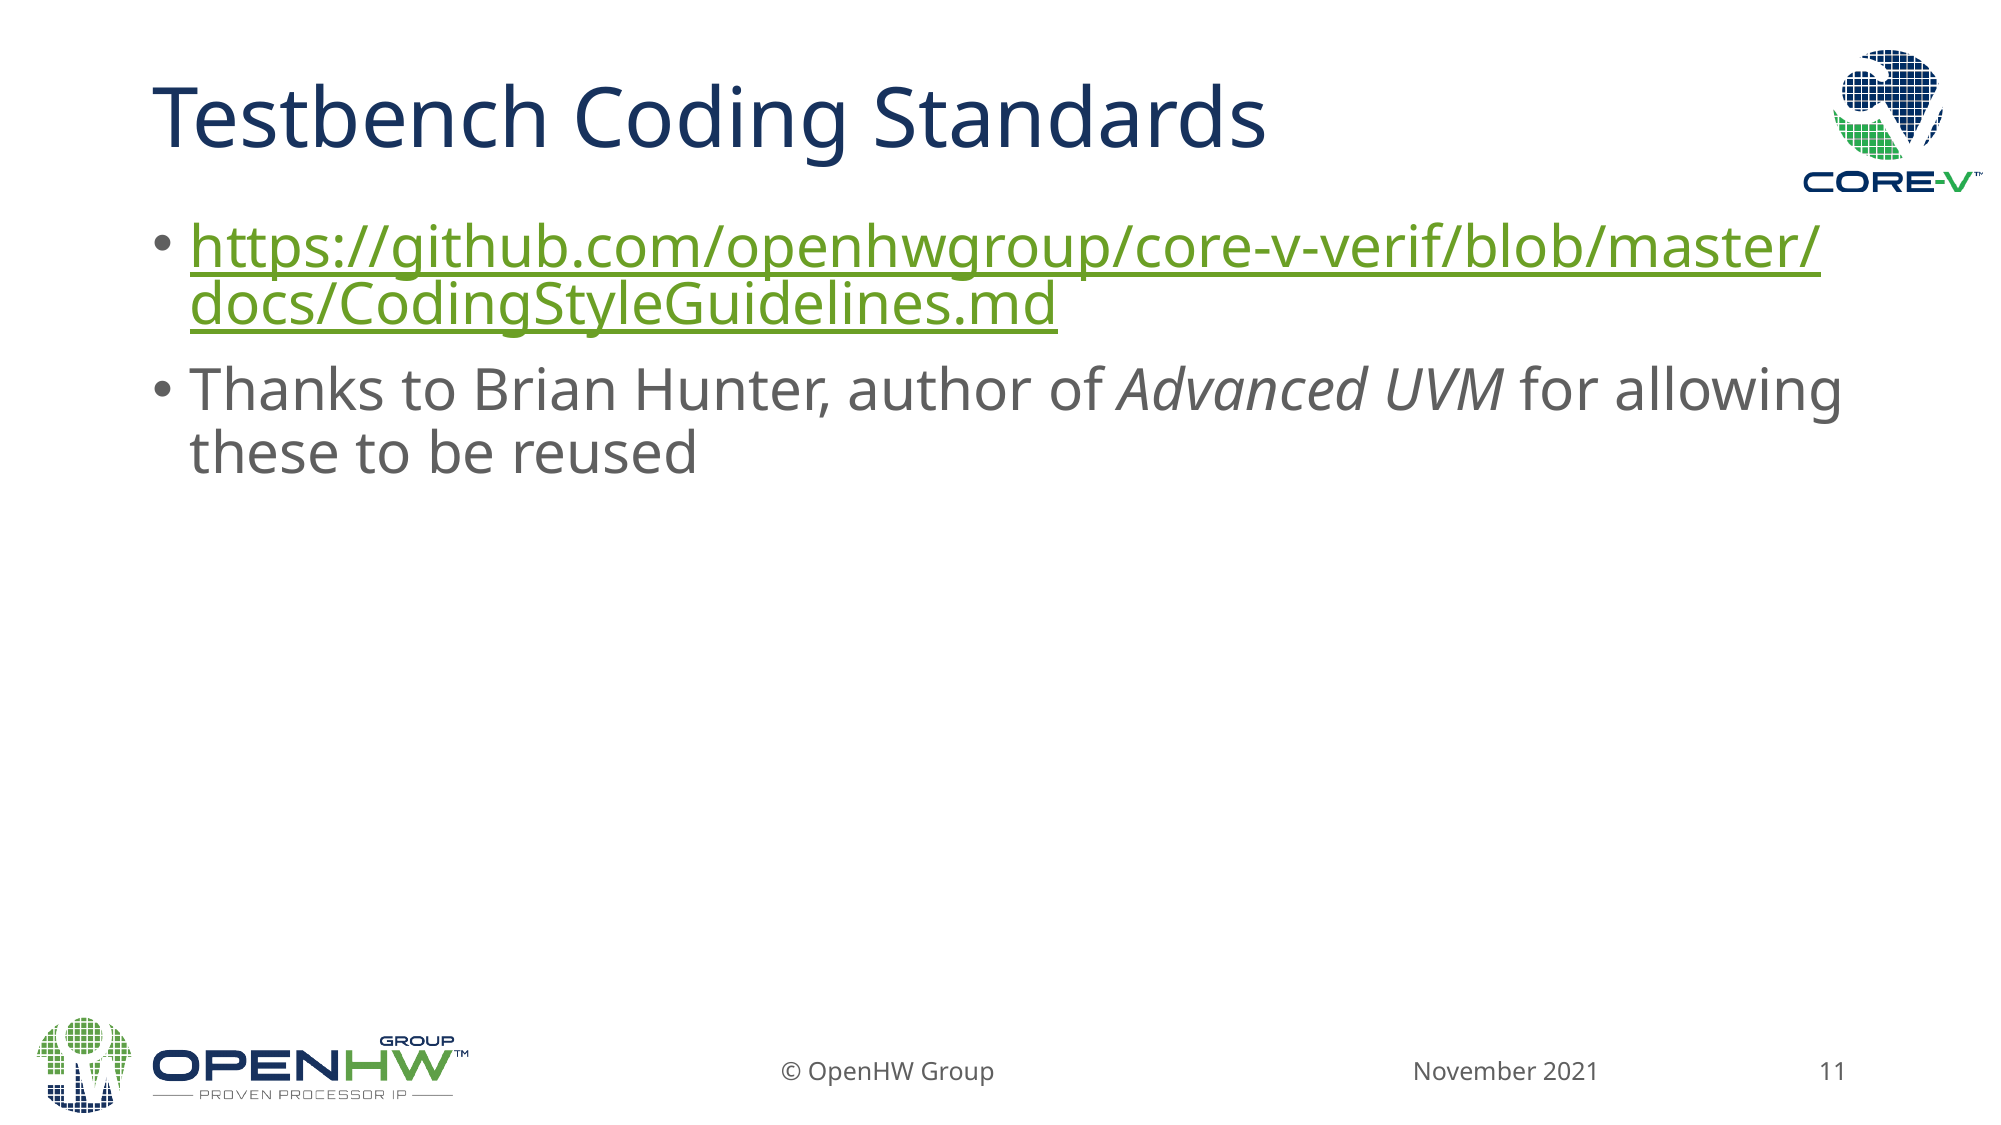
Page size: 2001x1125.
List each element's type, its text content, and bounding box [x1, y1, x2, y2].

slide_number 11 [1782, 1042, 1863, 1103]
picture [32, 1013, 473, 1117]
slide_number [1335, 1040, 1678, 1101]
footer © OpenHW Group [550, 1042, 1226, 1103]
list https://github.com/openhwgroup/core-v-verif/blob/master/docs/CodingStyleGuidelines.md Thanks to Brian Hunter, author of Advanced UVM for allowing these to be reused [137, 203, 1863, 1014]
title Testbench Coding Standards [137, 59, 1804, 181]
